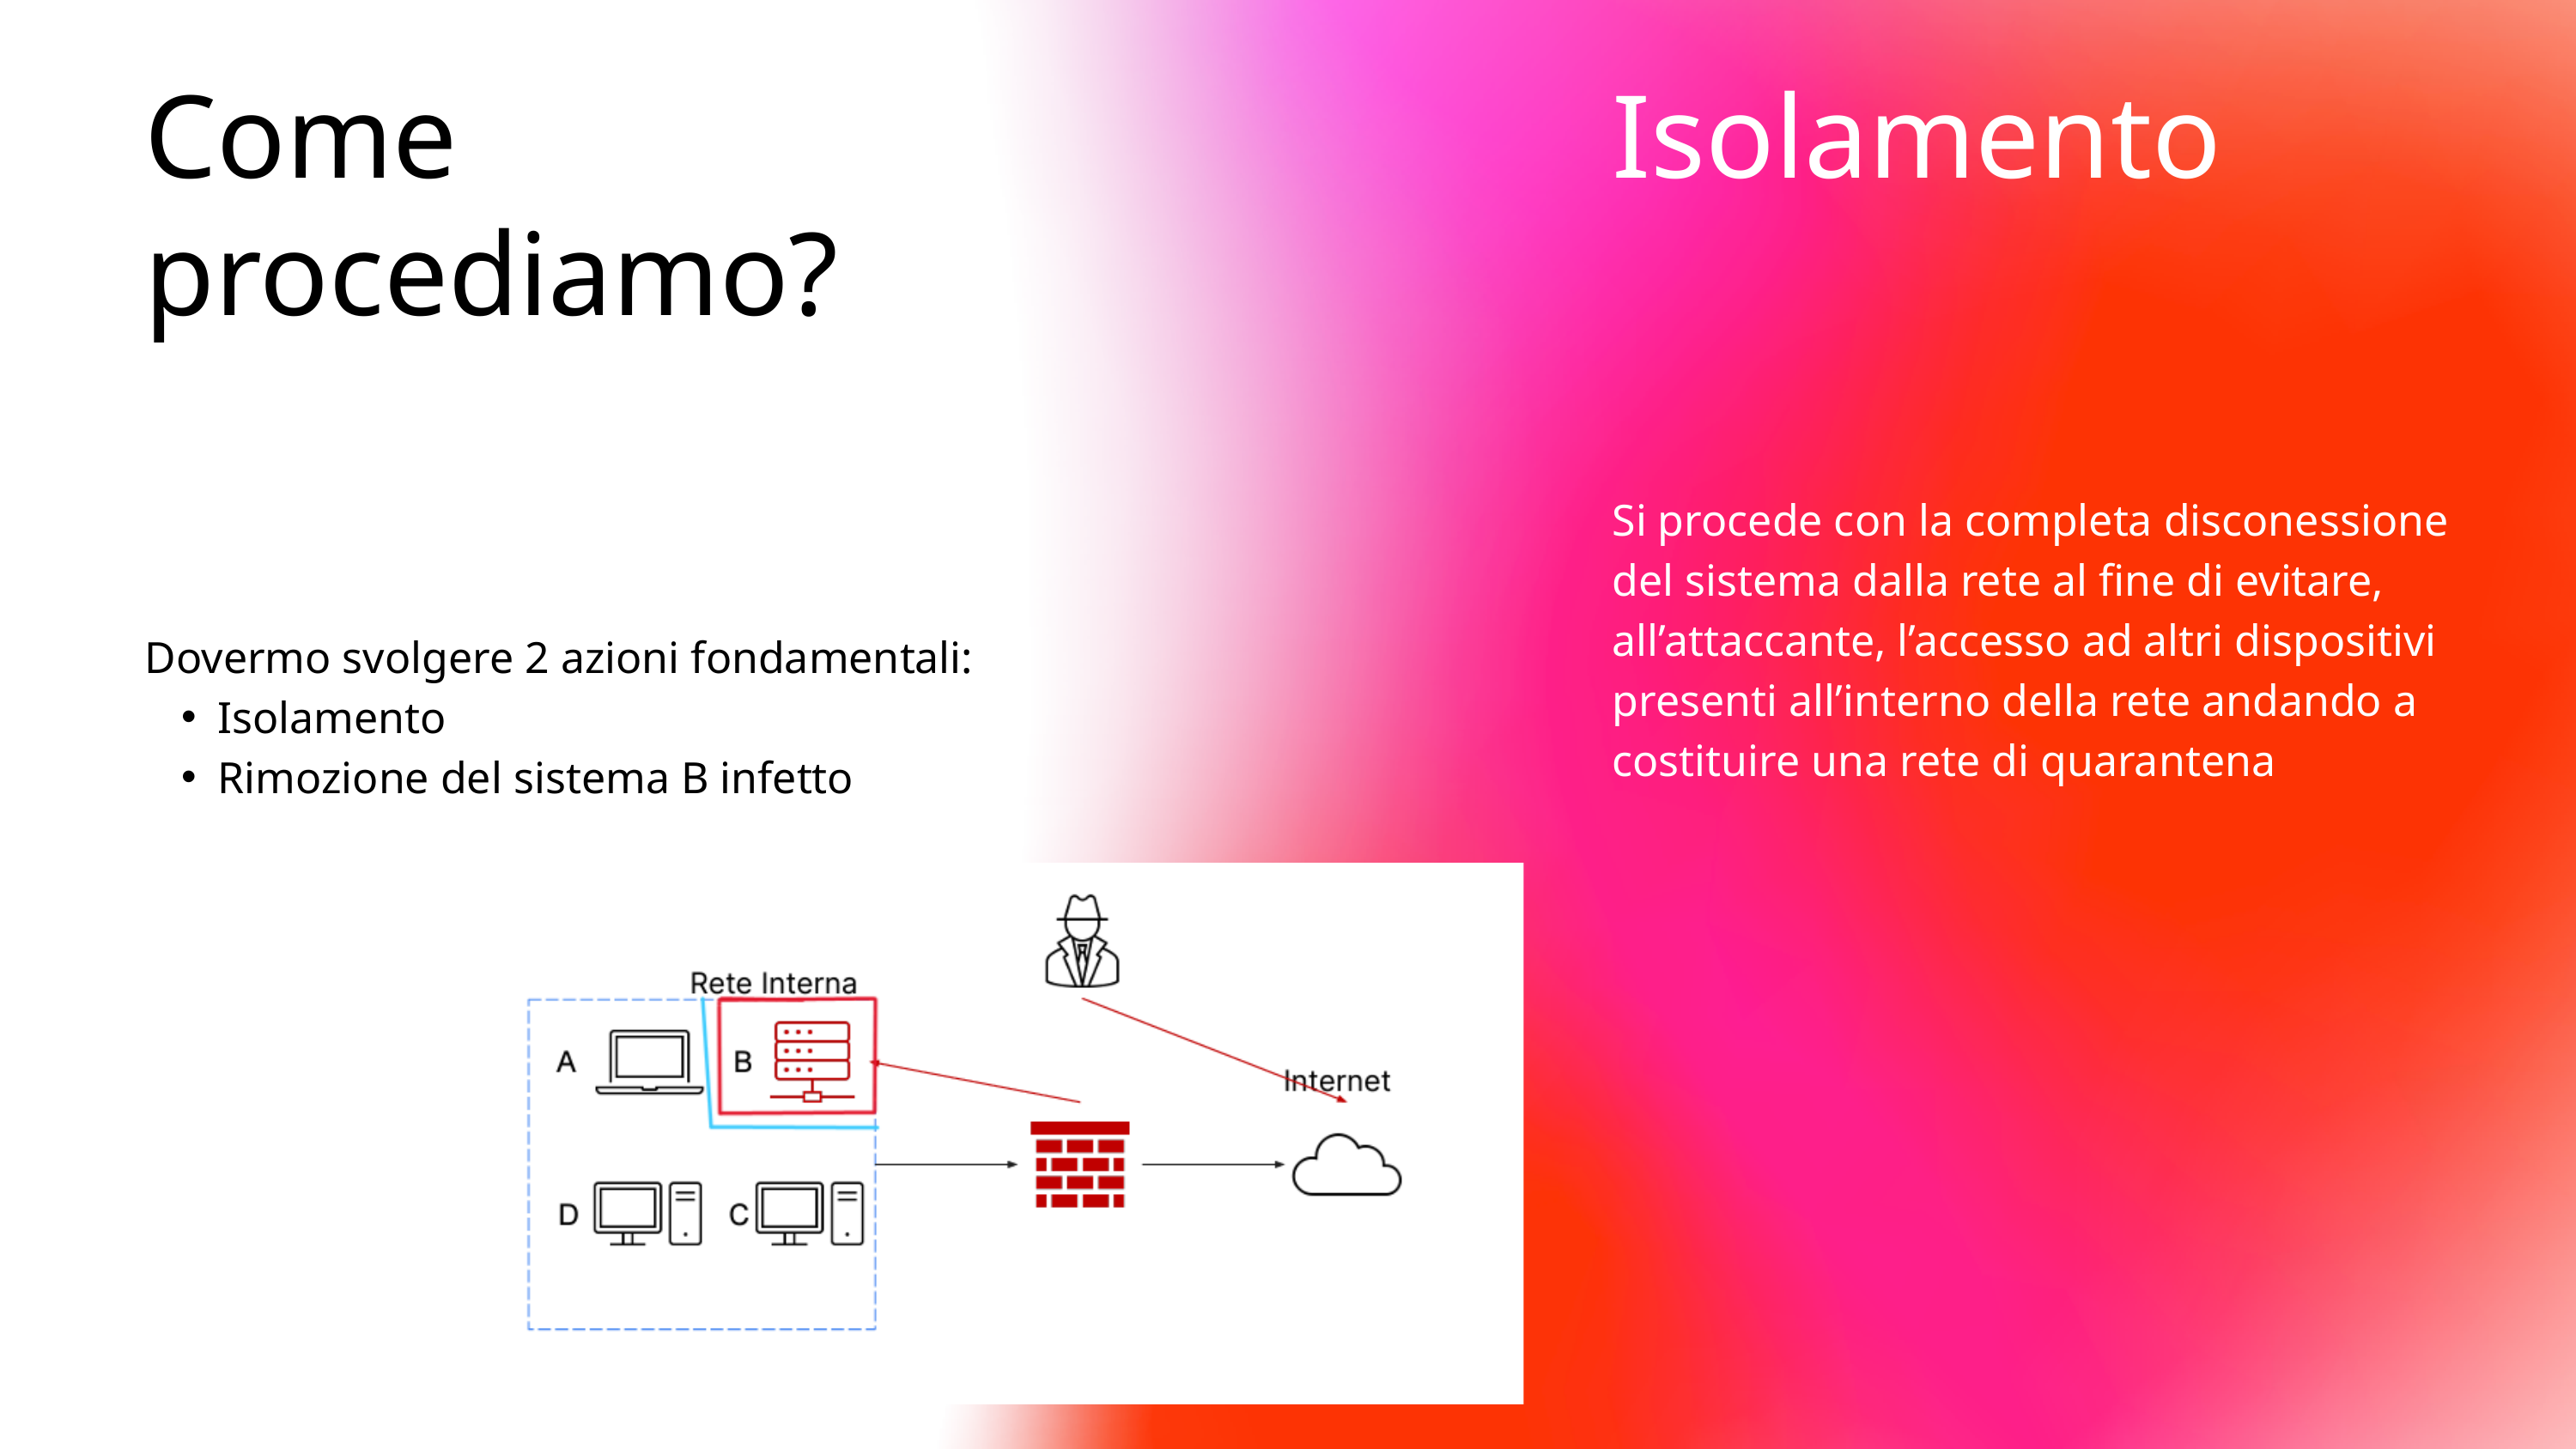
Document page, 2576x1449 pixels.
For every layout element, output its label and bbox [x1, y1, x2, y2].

text_box [372, 863, 1524, 1404]
text_box [1612, 83, 2497, 955]
text_box [876, 0, 2576, 1449]
text_box [144, 83, 1182, 795]
